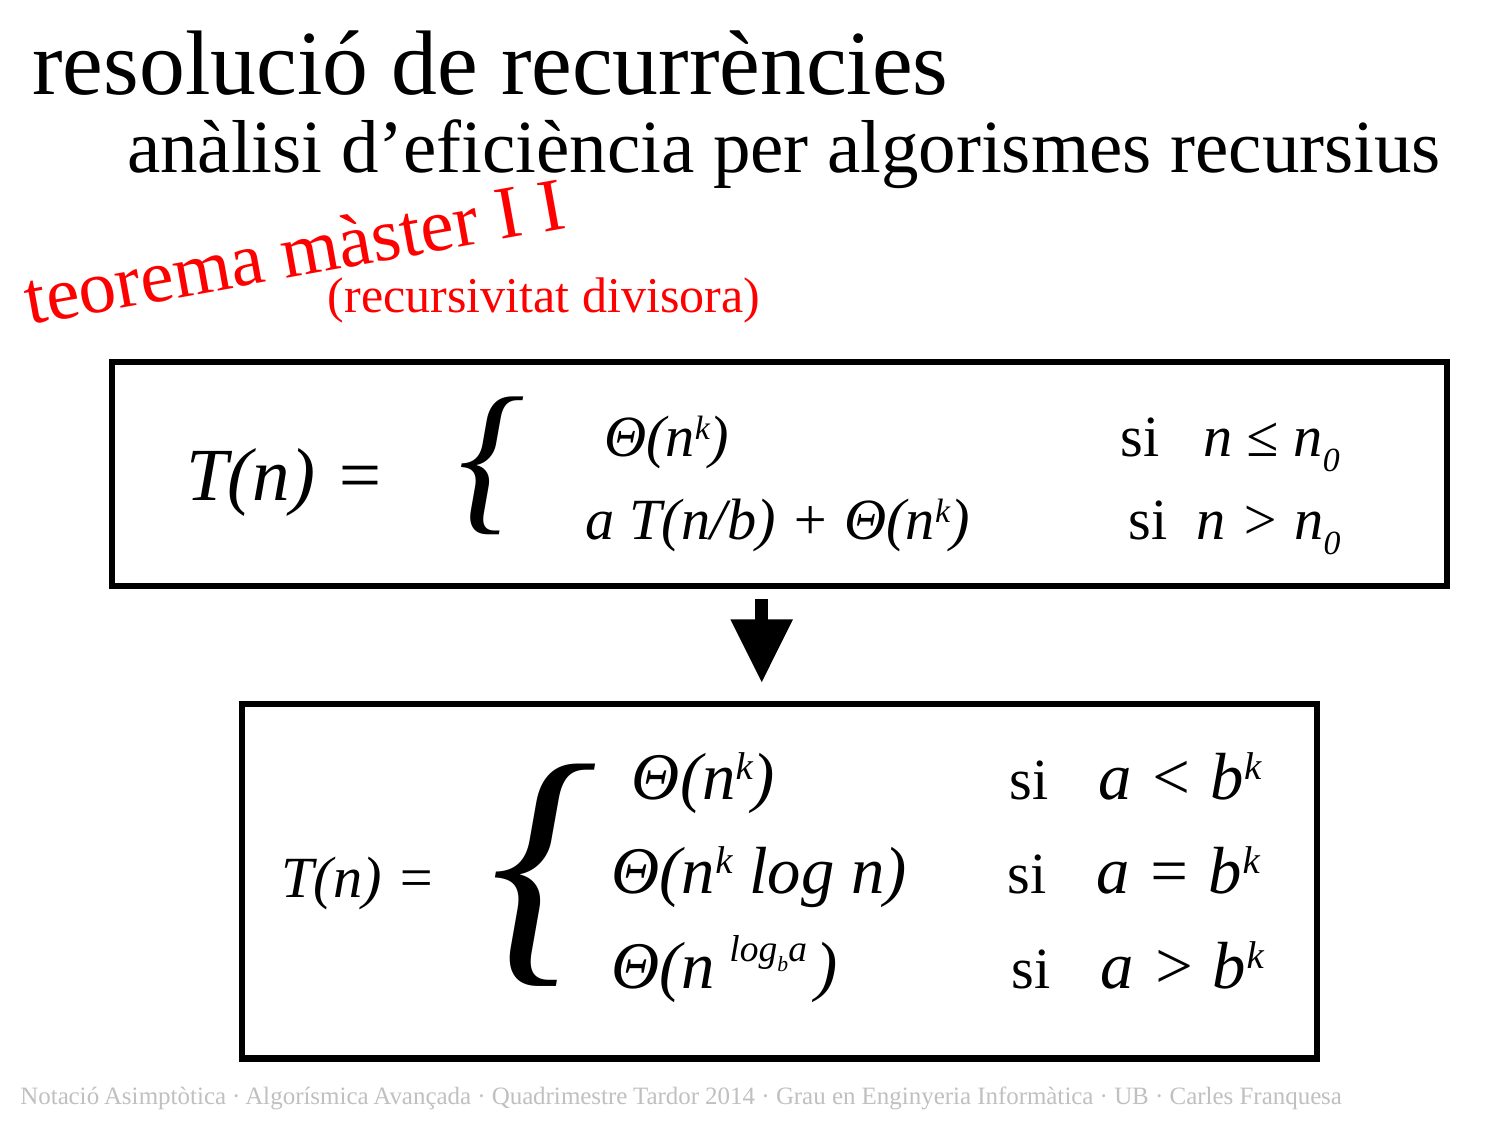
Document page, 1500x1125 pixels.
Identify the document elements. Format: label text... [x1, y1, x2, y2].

text_box (recursivitat divisora) [312, 255, 845, 330]
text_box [111, 337, 1448, 587]
text_box teorema màster I I [0, 130, 659, 350]
text_box resolució de recurrències [17, 0, 1081, 121]
text_box anàlisi d’eficiència per algorismes recursius [112, 90, 1500, 195]
text_box [751, 599, 773, 672]
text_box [241, 673, 1341, 1059]
